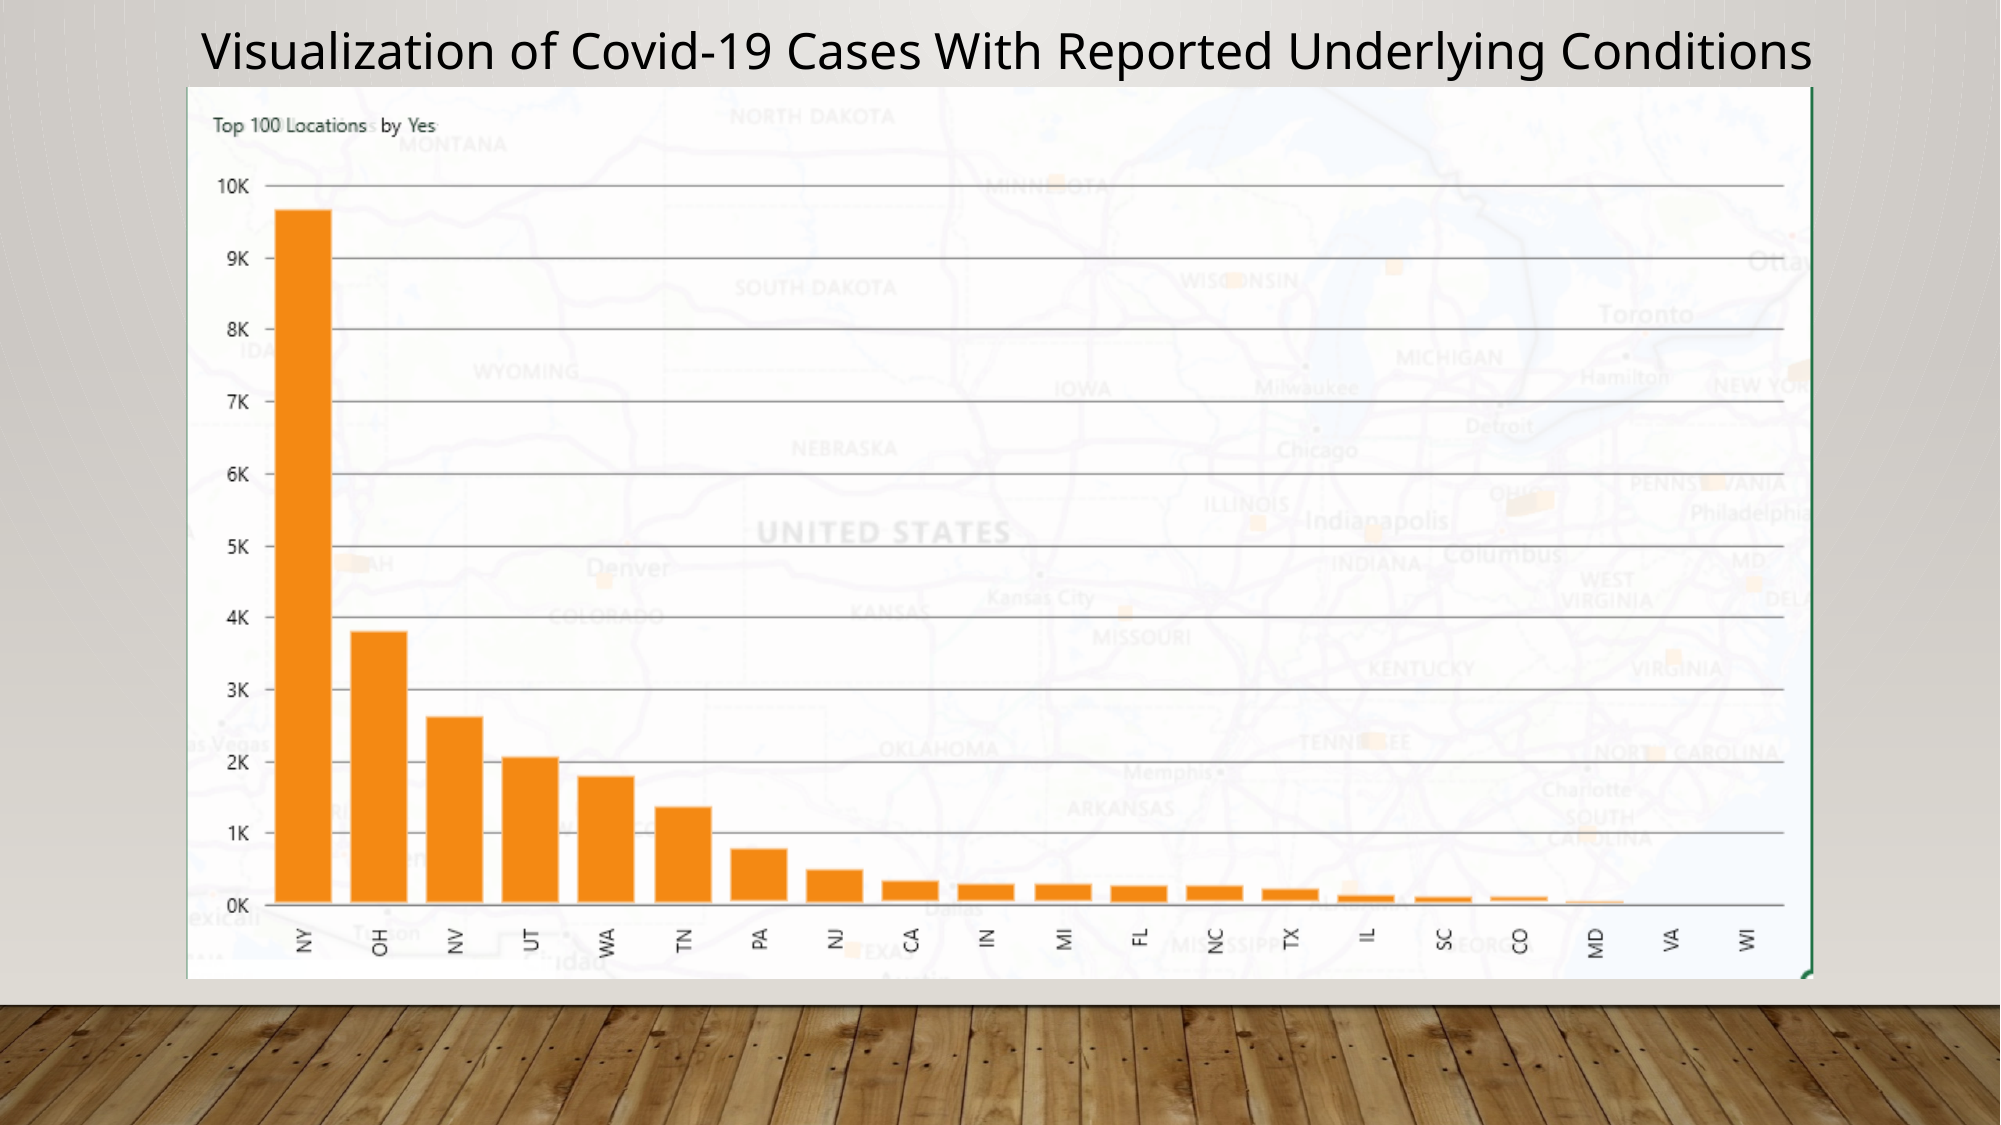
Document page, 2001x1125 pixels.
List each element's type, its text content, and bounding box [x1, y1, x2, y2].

text_box Visualization of Covid-19 Cases With Reported Underlying Conditions [186, 11, 1912, 87]
picture [0, 1005, 2000, 1125]
picture [186, 87, 1814, 979]
